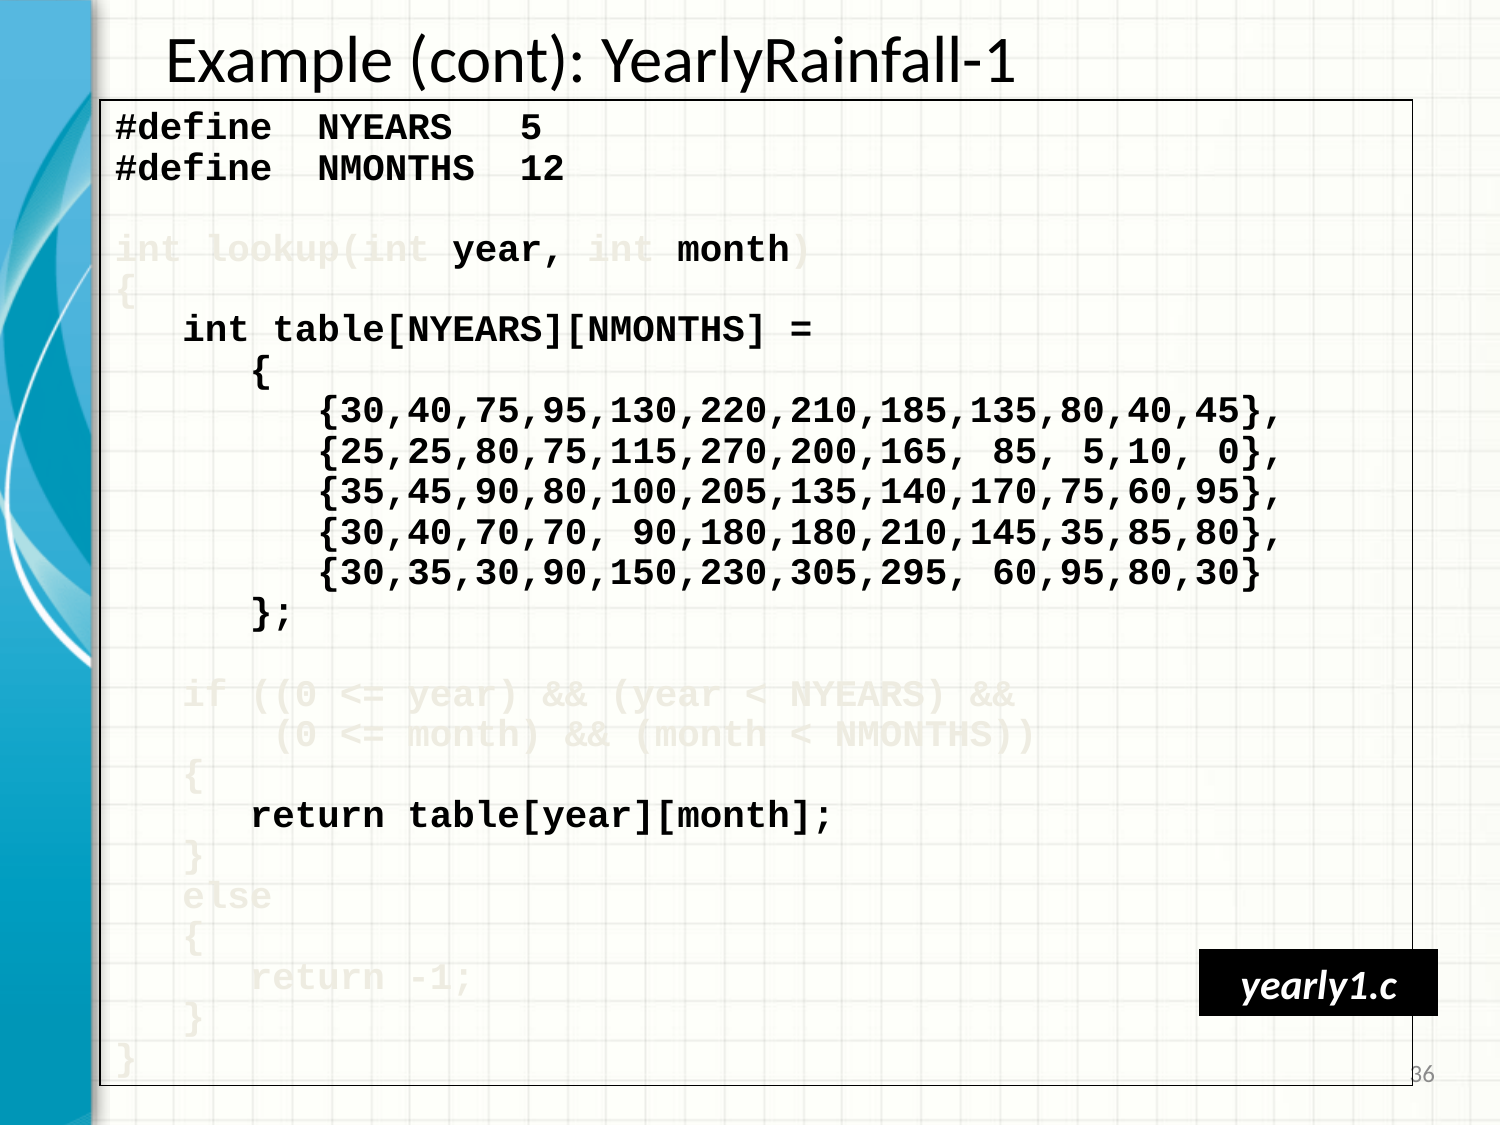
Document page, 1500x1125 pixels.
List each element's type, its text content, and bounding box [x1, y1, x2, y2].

title Example (cont): YearlyRainfall-1 [150, 0, 1425, 113]
text_box yearly1.c [1199, 950, 1438, 1015]
slide_number 36 [1100, 1042, 1450, 1103]
text_box #define NYEARS 5 #define NMONTHS 12 int lookup(int year, int month) { int table[NYEARS][NMONTHS] = { {30,40,75,95,130,220,210,185,135,80,40,45}, {25,25,80,75,115,270,200,165, 85, 5,10, 0}, {35,45,90,80,100,205,135,140,170,75,60,95}, {30,40,70,70, 90,180,180,210,145,35,85,80}, {30,35,30,90,150,230,305,295, 60,95,80,30} }; if ((0 <= year) && (year < NYEARS) && (0 <= month) && (month < NMONTHS)) { return table[year][month]; } else { return -1; } } [99, 99, 1413, 1086]
picture [0, 0, 1500, 1125]
